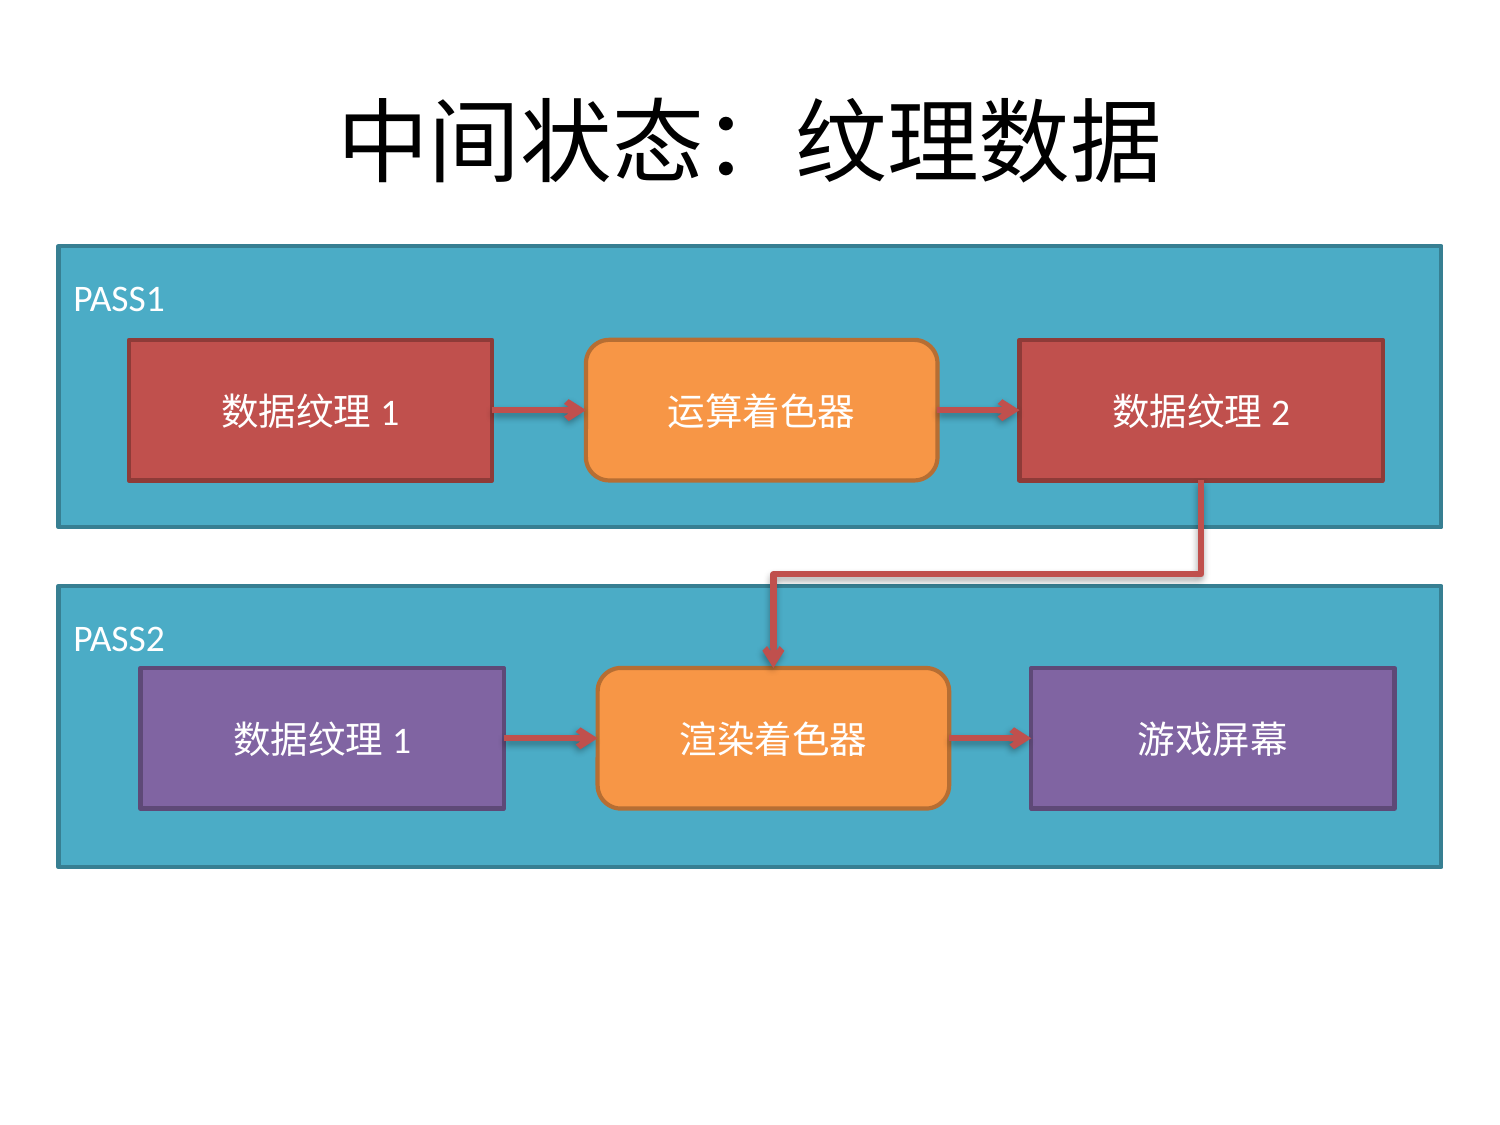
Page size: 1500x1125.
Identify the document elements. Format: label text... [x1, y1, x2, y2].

text_box 数据纹理2 [1017, 338, 1385, 483]
text_box 数据纹理1 [127, 338, 494, 483]
text_box PASS1 [56, 244, 1443, 529]
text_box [893, 360, 1082, 789]
text_box 渲染着色器 [595, 665, 949, 811]
text_box 数据纹理1 [138, 666, 506, 811]
text_box PASS2 [56, 584, 1443, 869]
text_box 游戏屏幕 [1029, 666, 1397, 811]
text_box 运算着色器 [583, 337, 939, 483]
title 中间状态：纹理数据 [75, 45, 1425, 233]
